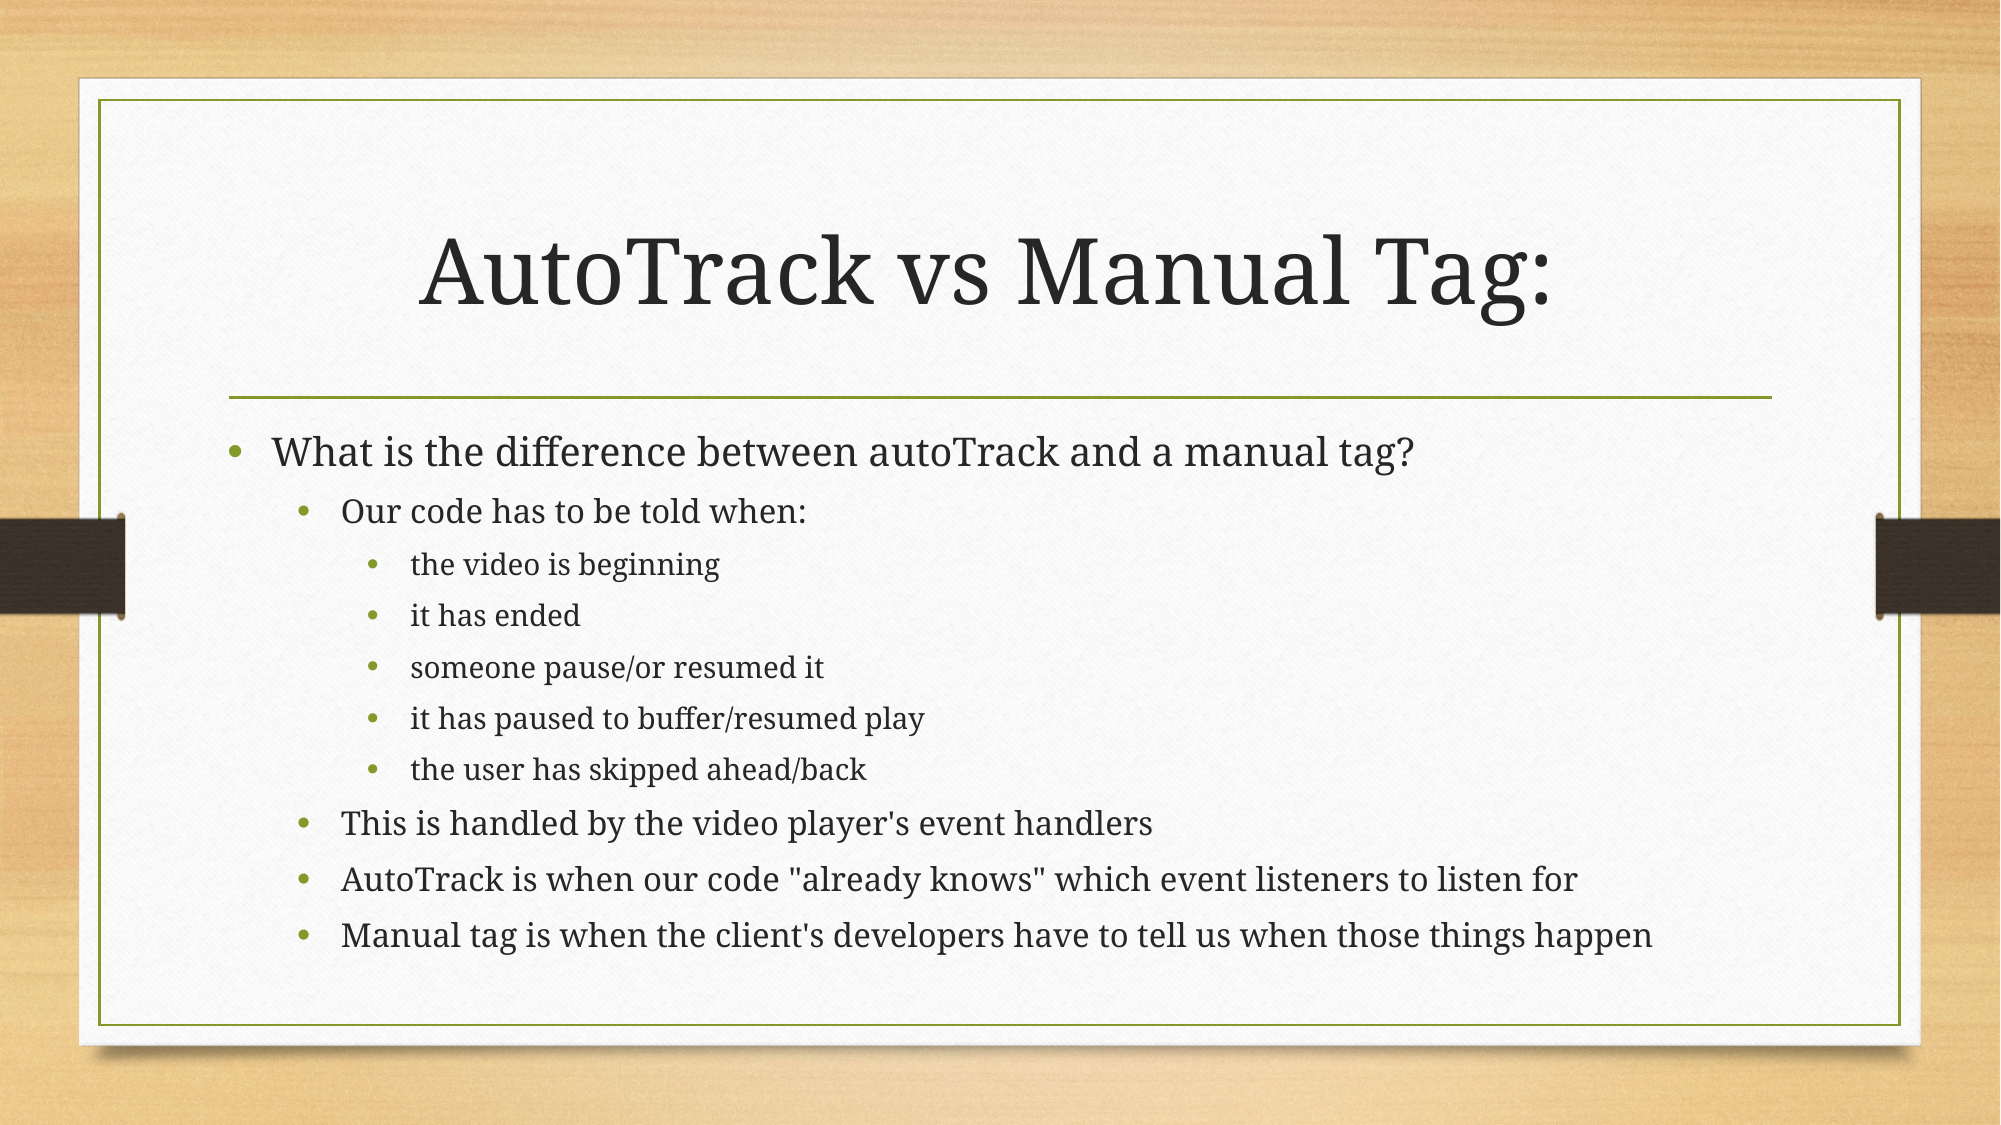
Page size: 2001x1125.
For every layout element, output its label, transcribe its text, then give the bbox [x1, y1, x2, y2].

list What is the difference between autoTrack and a manual tag? Our code has to be told when: the video is beginning it has ended someone pause/or resumed it it has paused to buffer/resumed play the user has skipped ahead/back This is handled by the video player's event handlers AutoTrack is when our code "already knows" which event listeners to listen for Manual tag is when the client's developers have to tell us when those things happen [212, 419, 1788, 964]
picture [0, 0, 2001, 1125]
title AutoTrack vs Manual Tag: [212, 161, 1788, 375]
